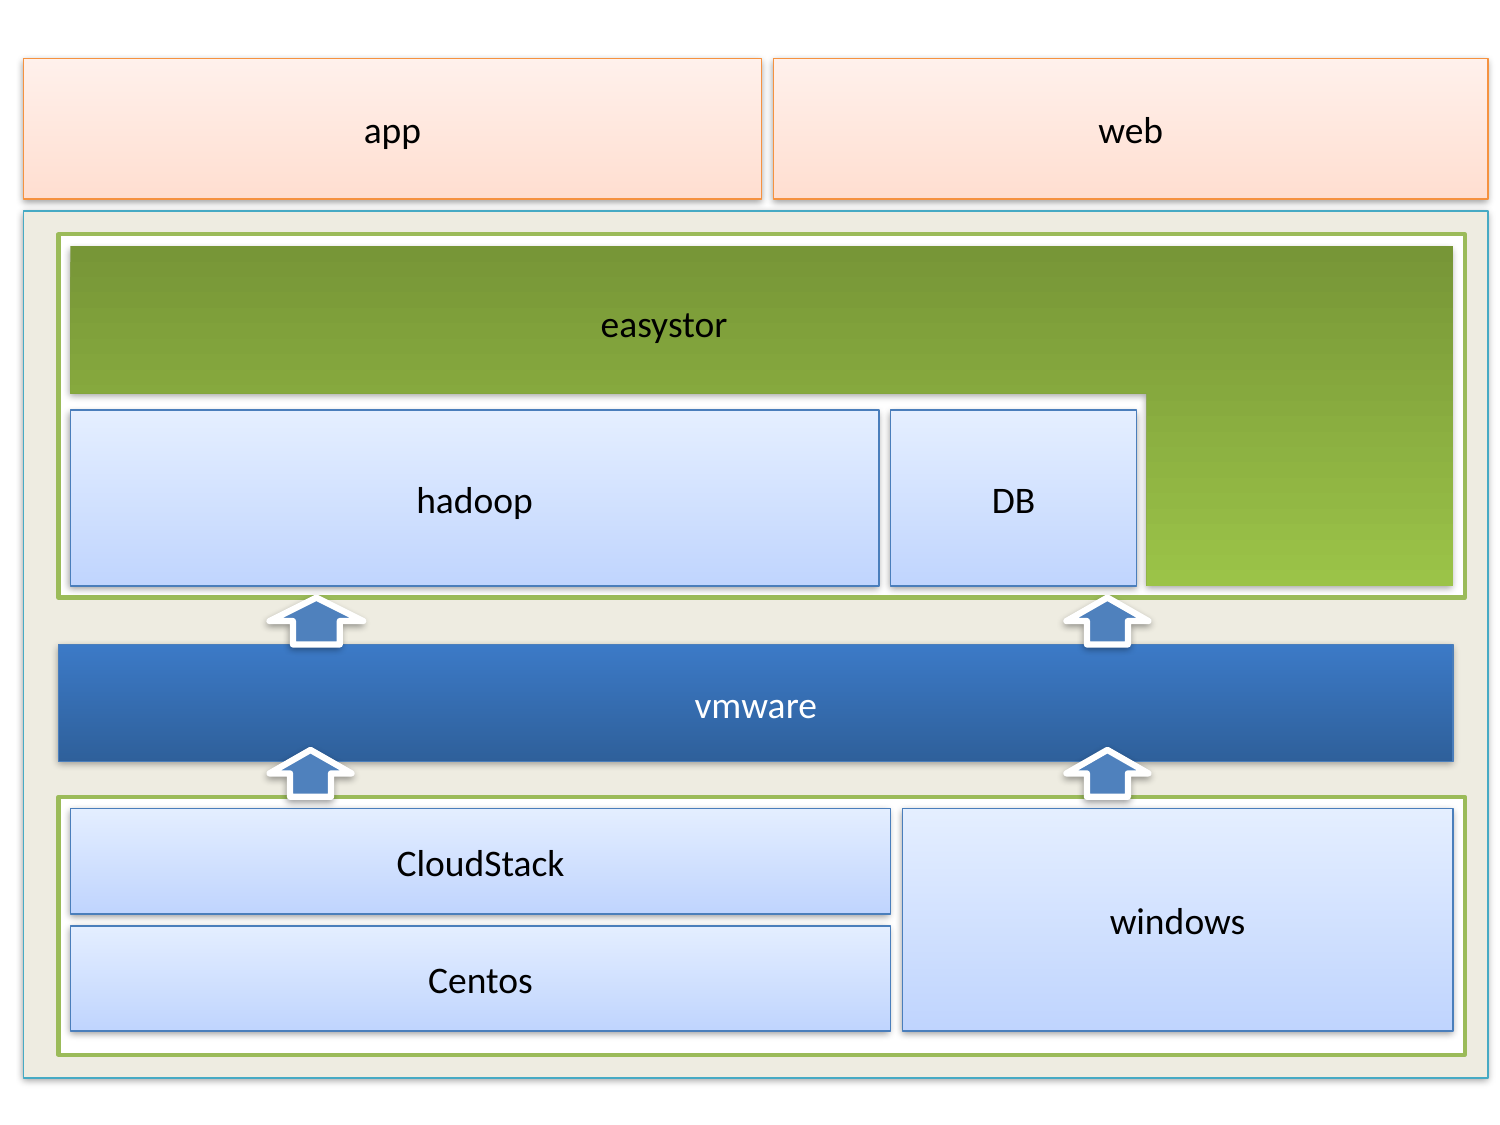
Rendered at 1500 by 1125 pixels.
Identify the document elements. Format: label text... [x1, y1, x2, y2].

text_box [1063, 747, 1152, 800]
text_box [70, 246, 1454, 586]
text_box [266, 747, 355, 800]
text_box web [773, 58, 1489, 200]
text_box CloudStack [70, 808, 891, 915]
text_box easystor [585, 292, 786, 353]
text_box [56, 232, 1467, 600]
text_box [56, 795, 1467, 1057]
text_box [23, 210, 1489, 1079]
text_box vmware [58, 644, 1454, 762]
text_box [1063, 594, 1152, 648]
text_box [266, 594, 367, 648]
text_box windows [902, 808, 1454, 1032]
text_box DB [890, 409, 1137, 587]
text_box hadoop [70, 409, 880, 587]
text_box app [23, 58, 762, 200]
text_box Centos [70, 925, 891, 1032]
